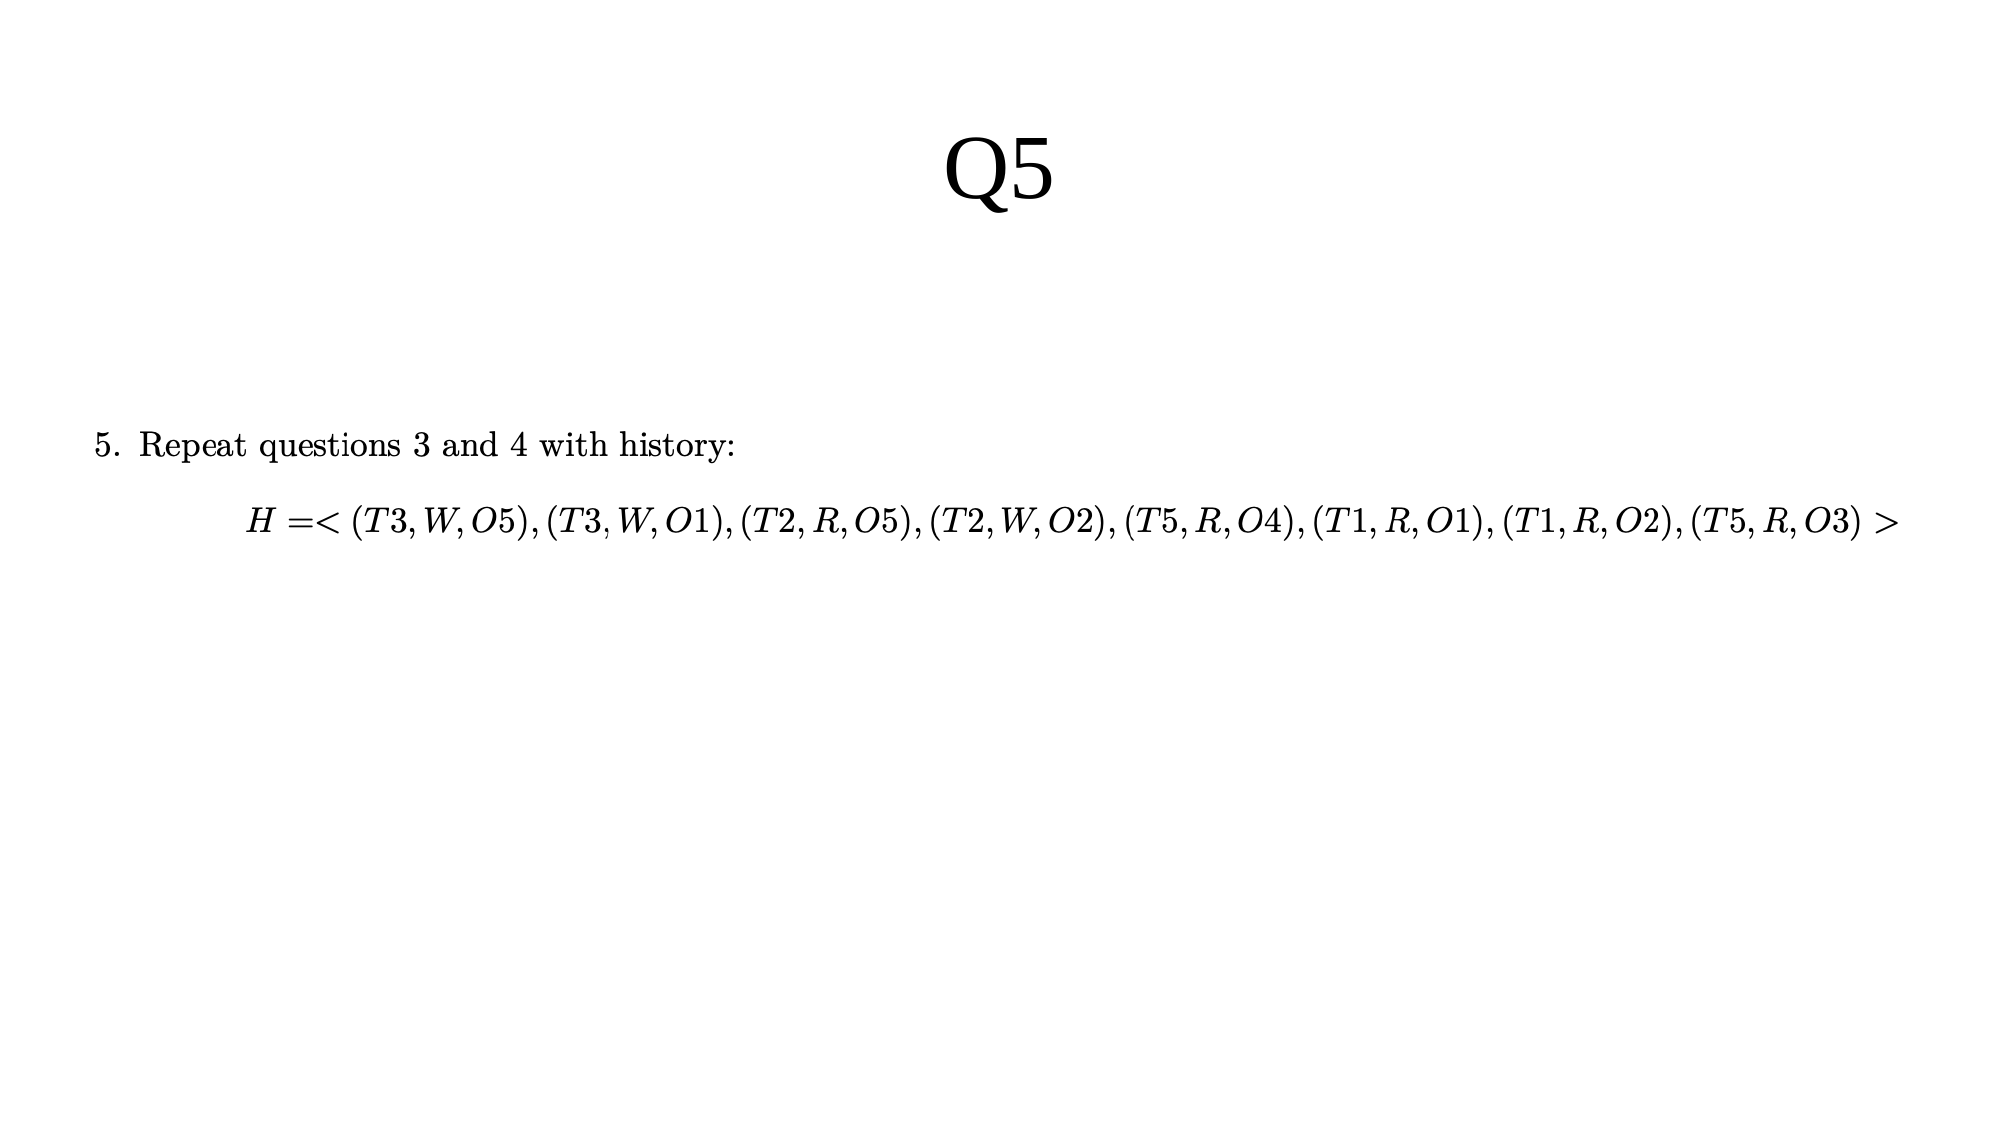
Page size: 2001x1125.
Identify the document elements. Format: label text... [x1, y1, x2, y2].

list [84, 407, 1916, 563]
title Q5 [137, 59, 1863, 278]
